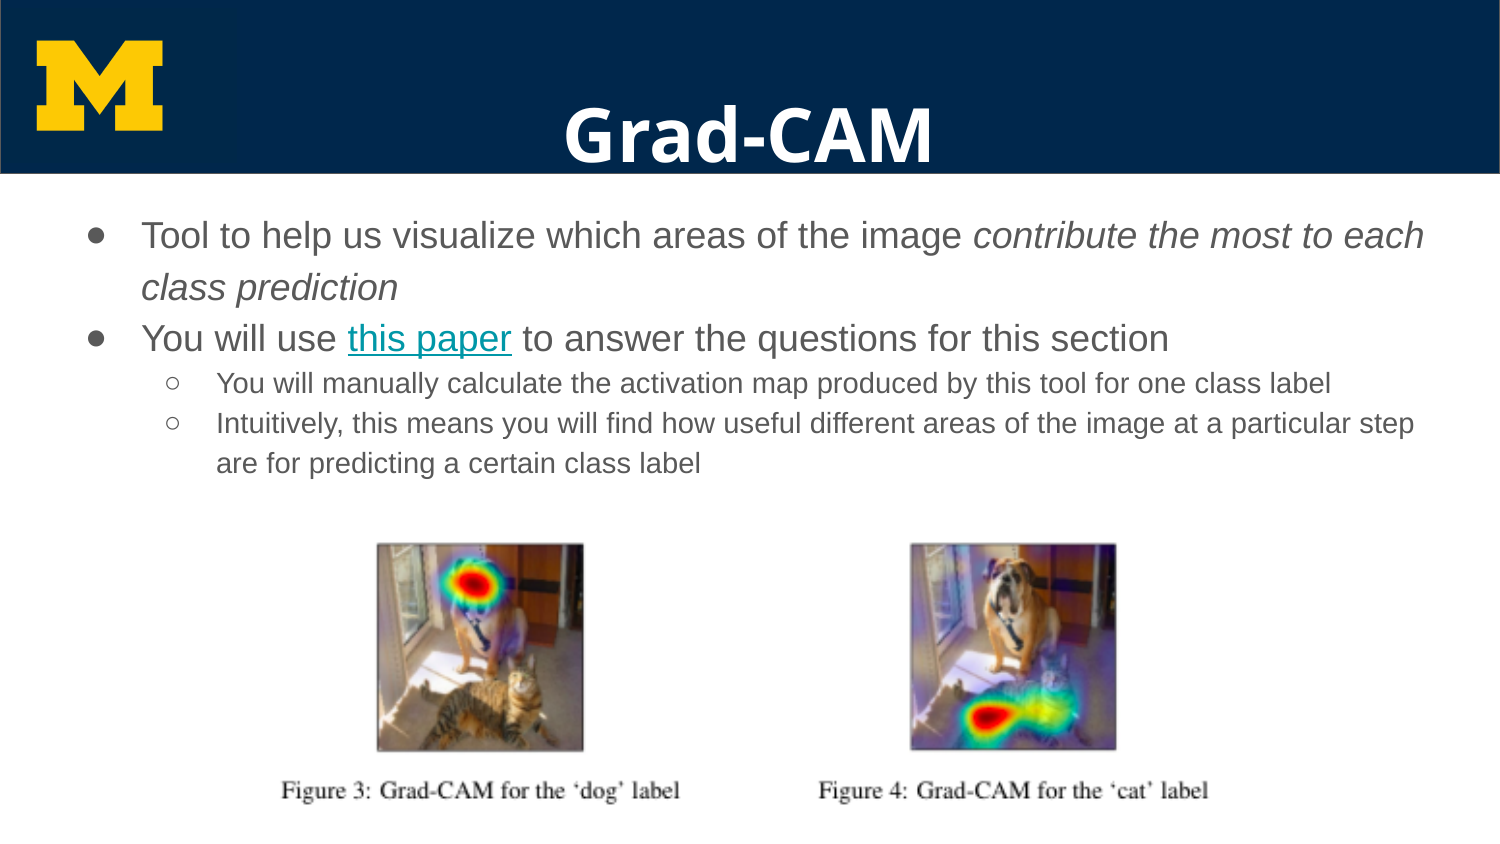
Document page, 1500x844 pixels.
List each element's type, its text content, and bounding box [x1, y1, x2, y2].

picture [250, 520, 1250, 828]
title Grad-CAM [51, 72, 1449, 167]
list Tool to help us visualize which areas of the image contribute the most to each class prediction You will use this paper to answer the questions for this section You will manually calculate the activation map produced by this tool for one class label Intuitively, this means you will find how useful different areas of the image at a particular step are for predicting a certain class label [51, 189, 1449, 750]
picture [3, 8, 237, 163]
